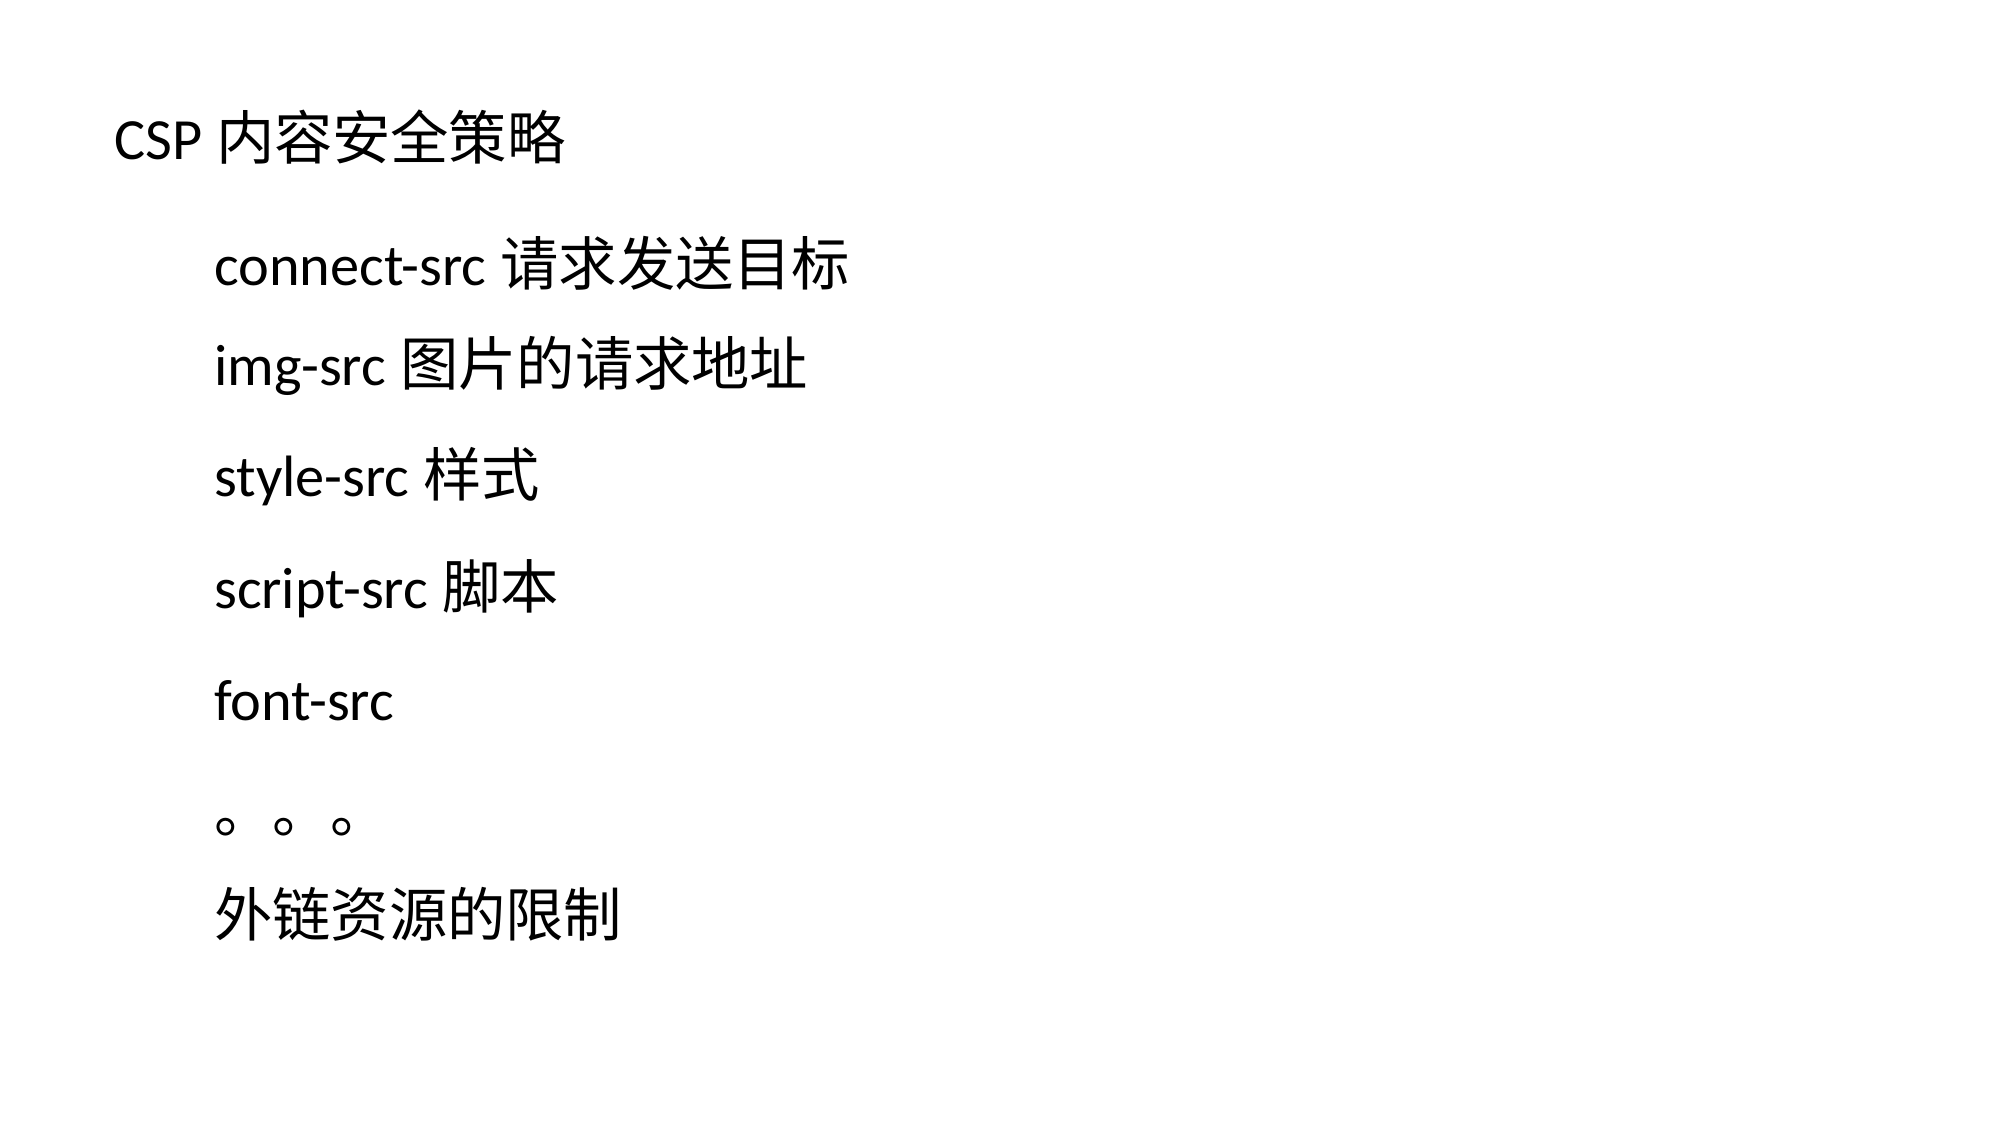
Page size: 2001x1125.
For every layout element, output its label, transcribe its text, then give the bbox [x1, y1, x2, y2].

text_box CSP内容安全策略 [99, 93, 937, 179]
text_box style-src样式 [199, 430, 1037, 516]
text_box connect-src请求发送目标 [199, 219, 1037, 305]
text_box 外链资源的限制 [199, 870, 1037, 956]
text_box img-src图片的请求地址 [199, 319, 1037, 405]
text_box script-src脚本 [199, 543, 1037, 628]
text_box font-src [199, 654, 1037, 740]
text_box 。。。 [199, 766, 1037, 852]
